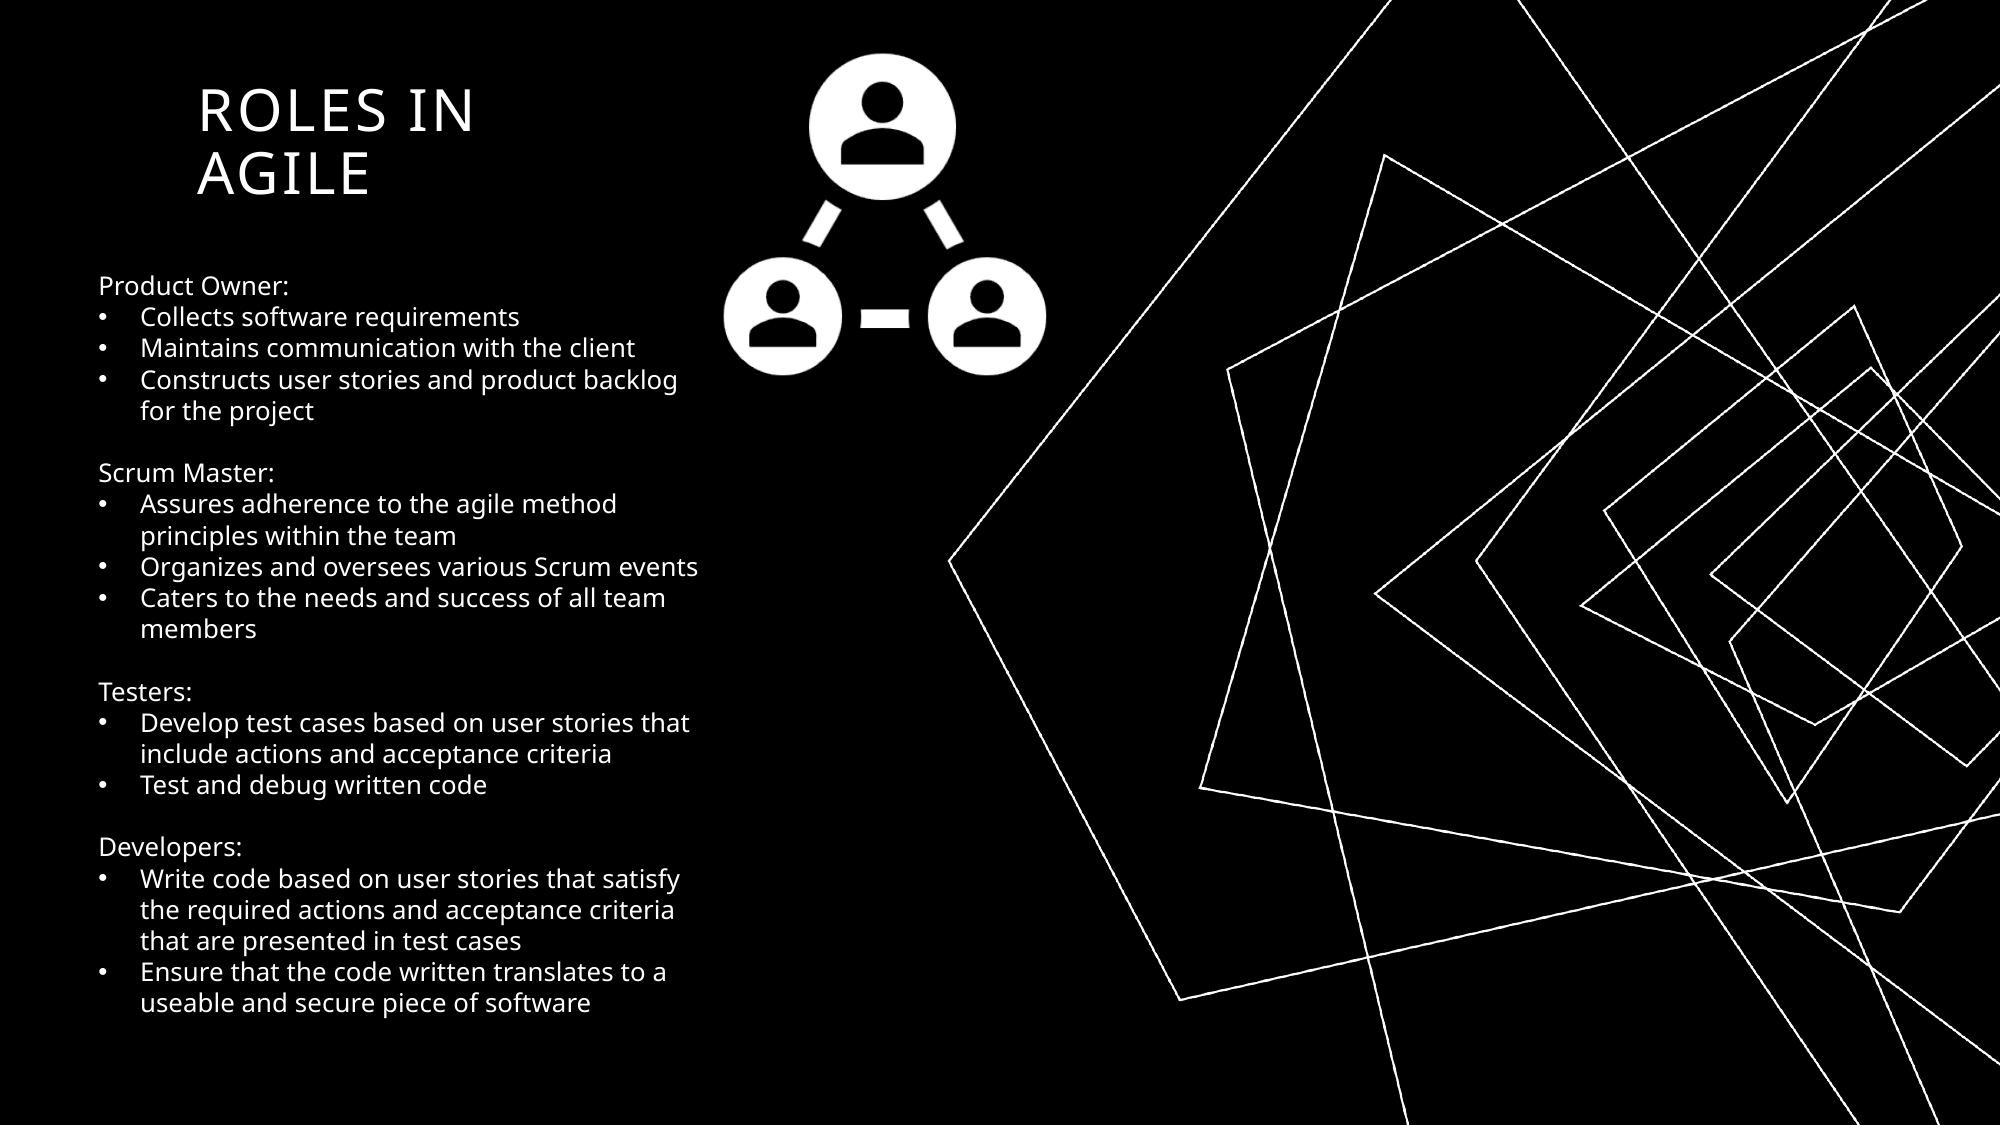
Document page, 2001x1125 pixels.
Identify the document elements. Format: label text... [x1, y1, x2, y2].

picture [657, 0, 2000, 1125]
title Roles in Agile [182, 120, 657, 215]
list Product Owner: Collects software requirements Maintains communication with the client Constructs user stories and product backlog for the project Scrum Master: Assures adherence to the agile method principles within the team Organizes and oversees various Scrum events Caters to the needs and success of all team members Testers: Develop test cases based on user stories that include actions and acceptance criteria Test and debug written code Developers: Write code based on user stories that satisfy the required actions and acceptance criteria that are presented in test cases Ensure that the code written translates to a useable and secure piece of software [83, 262, 735, 1041]
